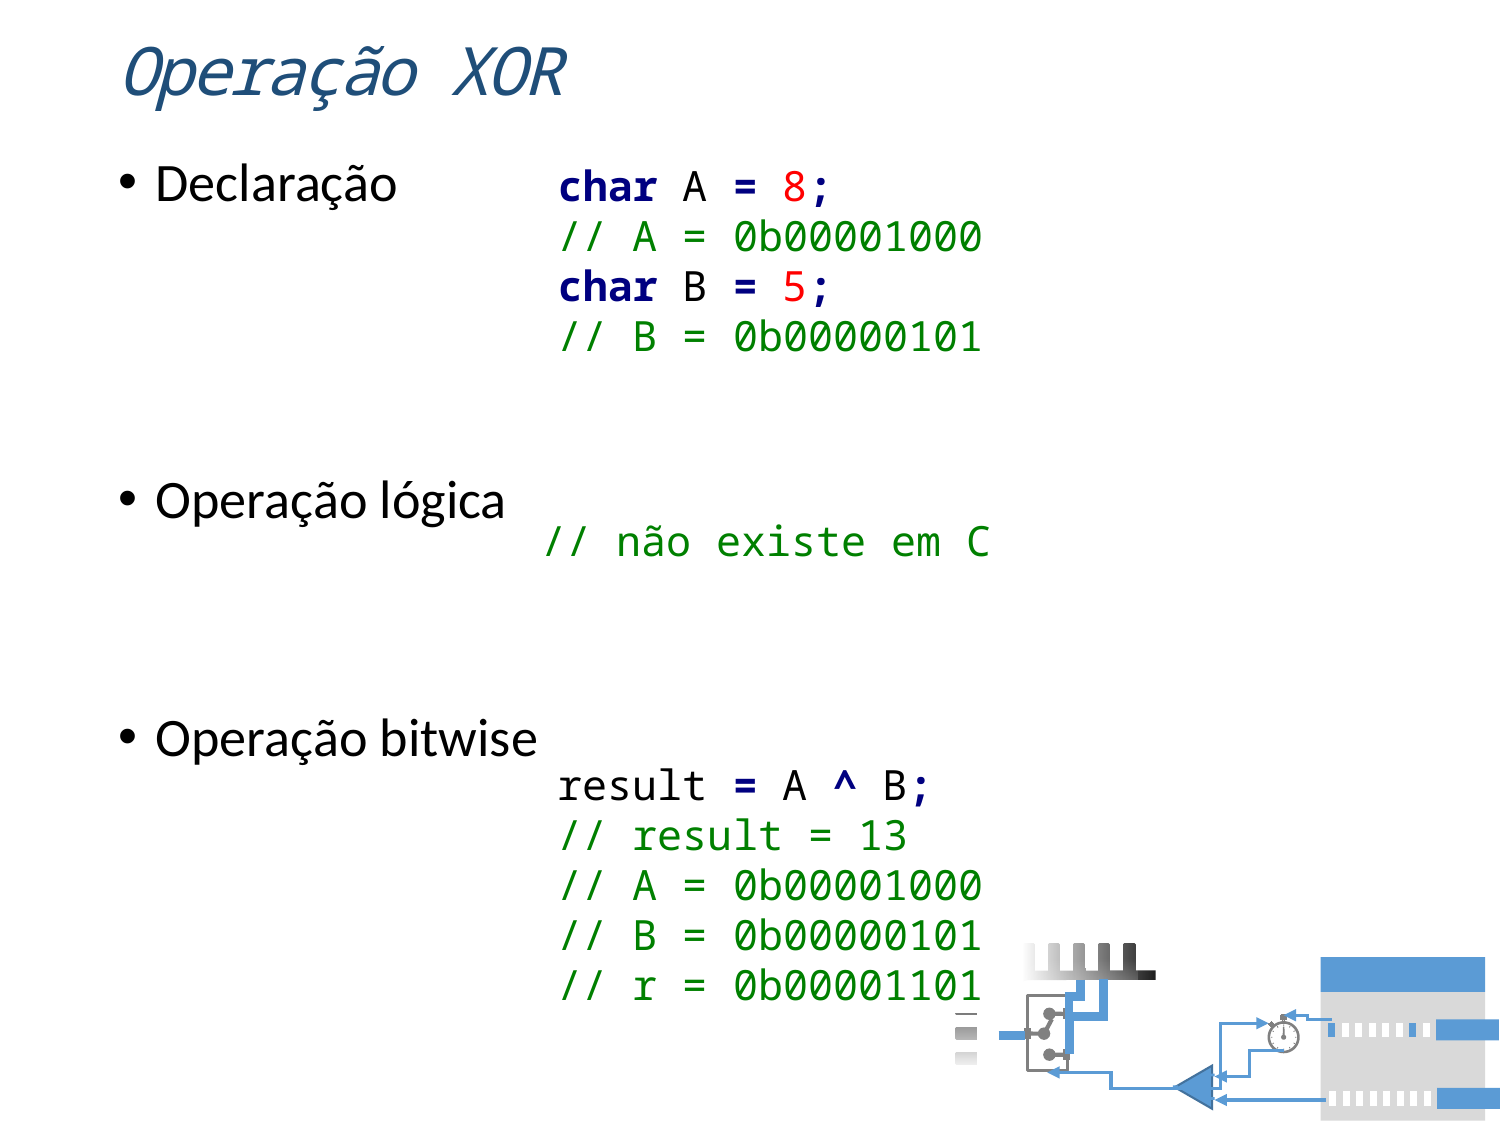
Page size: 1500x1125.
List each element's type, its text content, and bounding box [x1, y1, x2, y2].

title Operação XOR [103, 17, 1397, 131]
list Declaração Operação lógica Operação bitwise [103, 147, 1397, 1019]
text_box result = A ^ B; // result = 13 // A = 0b00001000 // B = 0b00000101 // r = 0b00001101 [543, 751, 1294, 1017]
text_box char A = 8; // A = 0b00001000 char B = 5; // B = 0b00000101 [543, 152, 1294, 368]
text_box // não existe em C [526, 507, 1007, 572]
